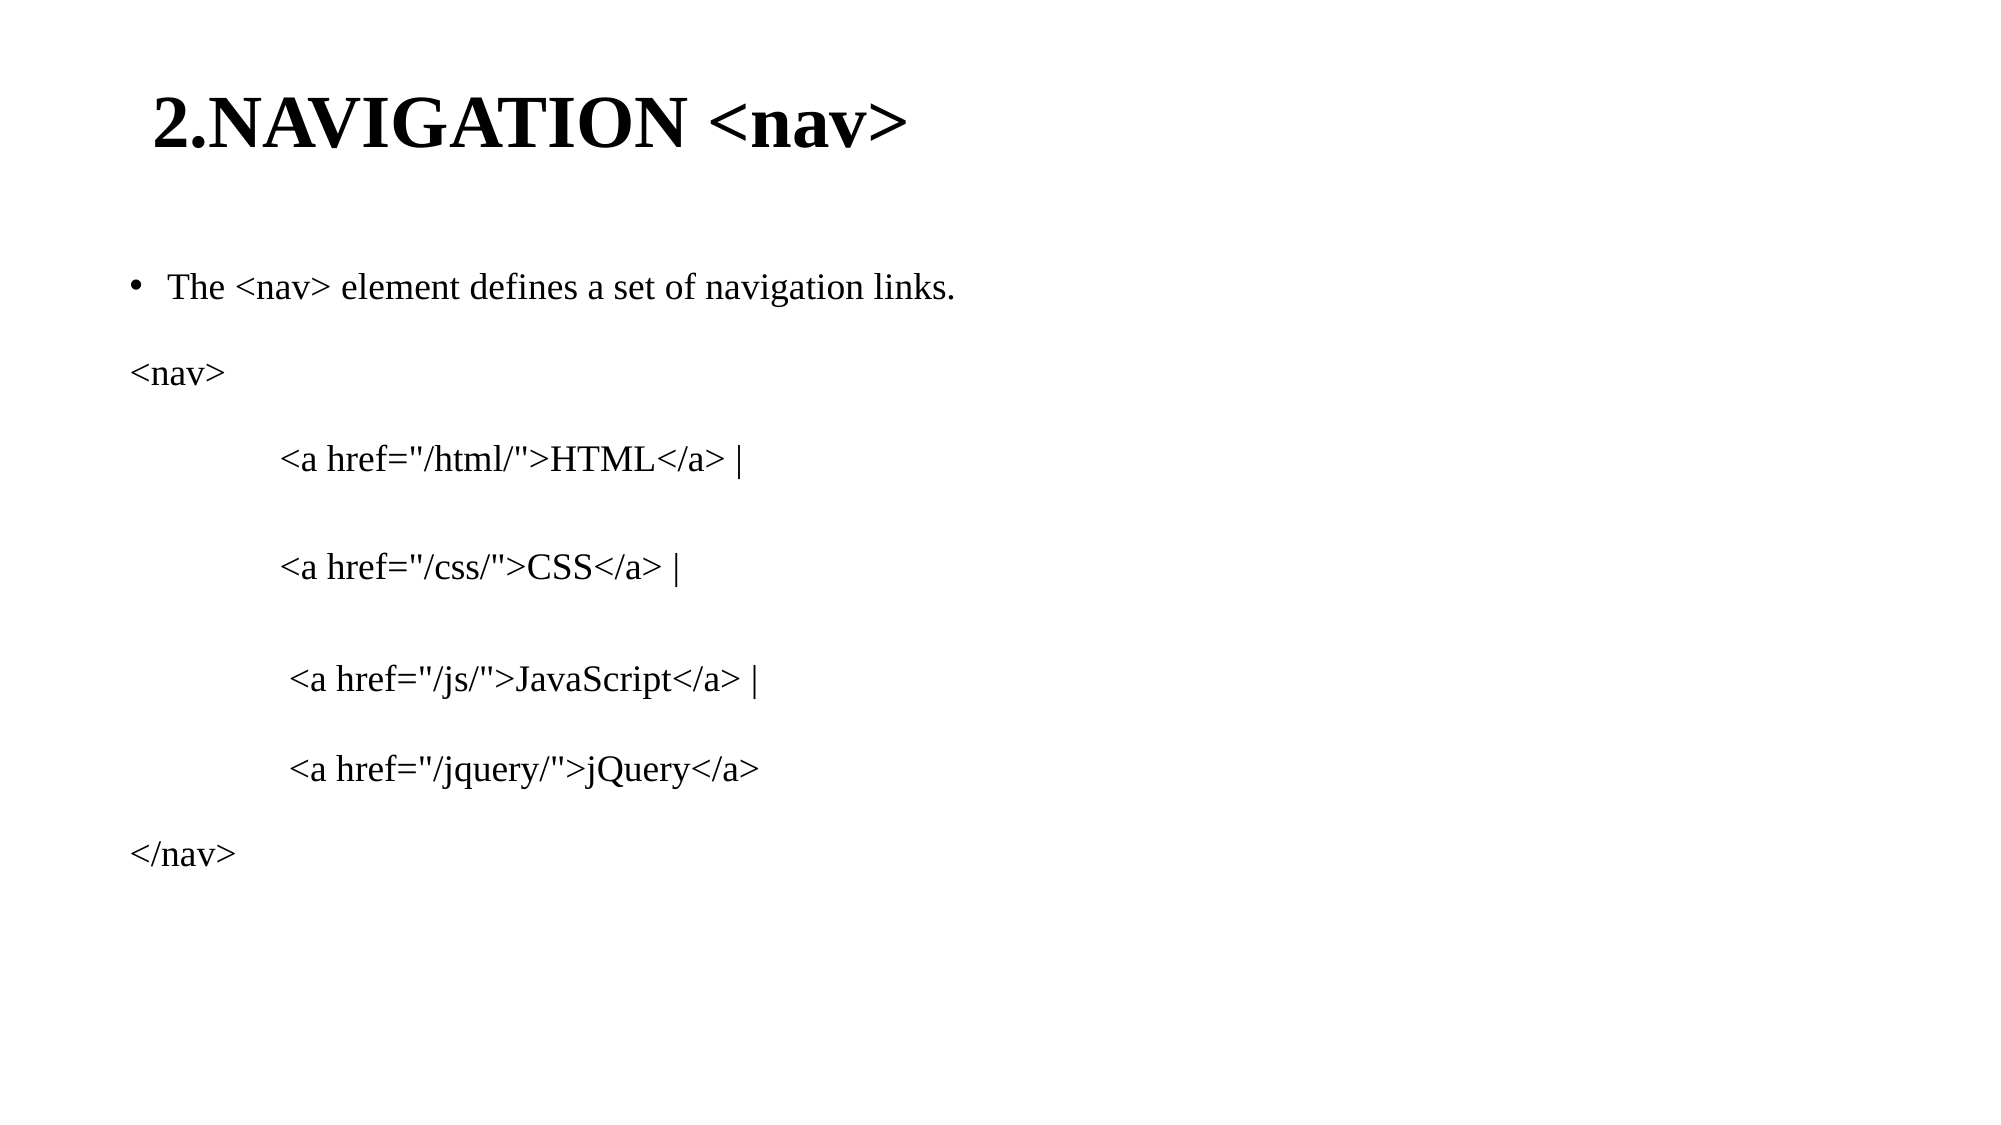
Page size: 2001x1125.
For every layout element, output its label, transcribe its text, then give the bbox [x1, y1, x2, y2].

list The <nav> element defines a set of navigation links. <nav> <a href="/html/">HTML</a> | <a href="/css/">CSS</a> | <a href="/js/">JavaScript</a> | <a href="/jquery/">jQuery</a> </nav> [114, 251, 1863, 1014]
title 2.NAVIGATION <nav> [137, 59, 1863, 251]
